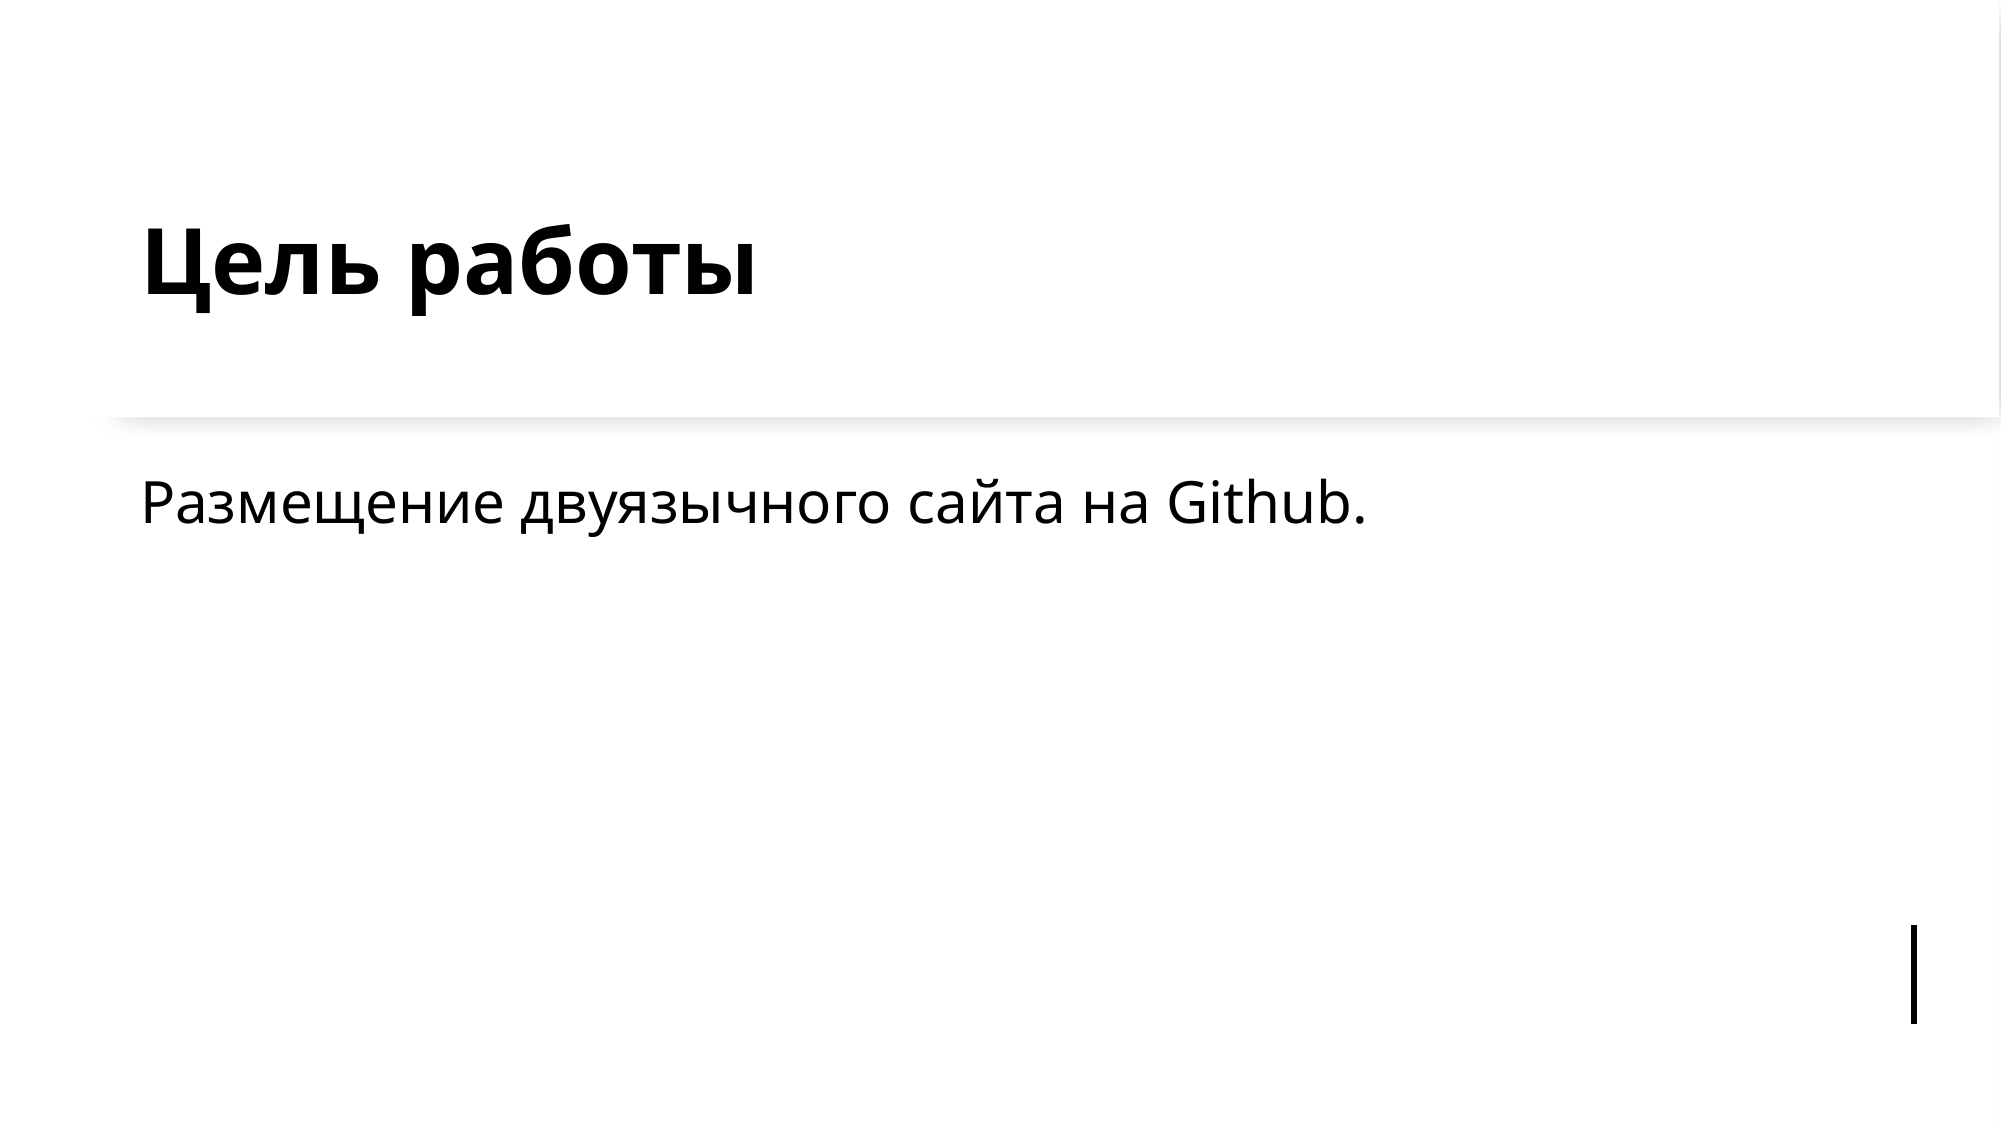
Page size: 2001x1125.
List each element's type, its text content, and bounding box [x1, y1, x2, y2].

list Размещение двуязычного сайта на Github. [124, 451, 1828, 987]
title Цель работы [124, 140, 1828, 376]
